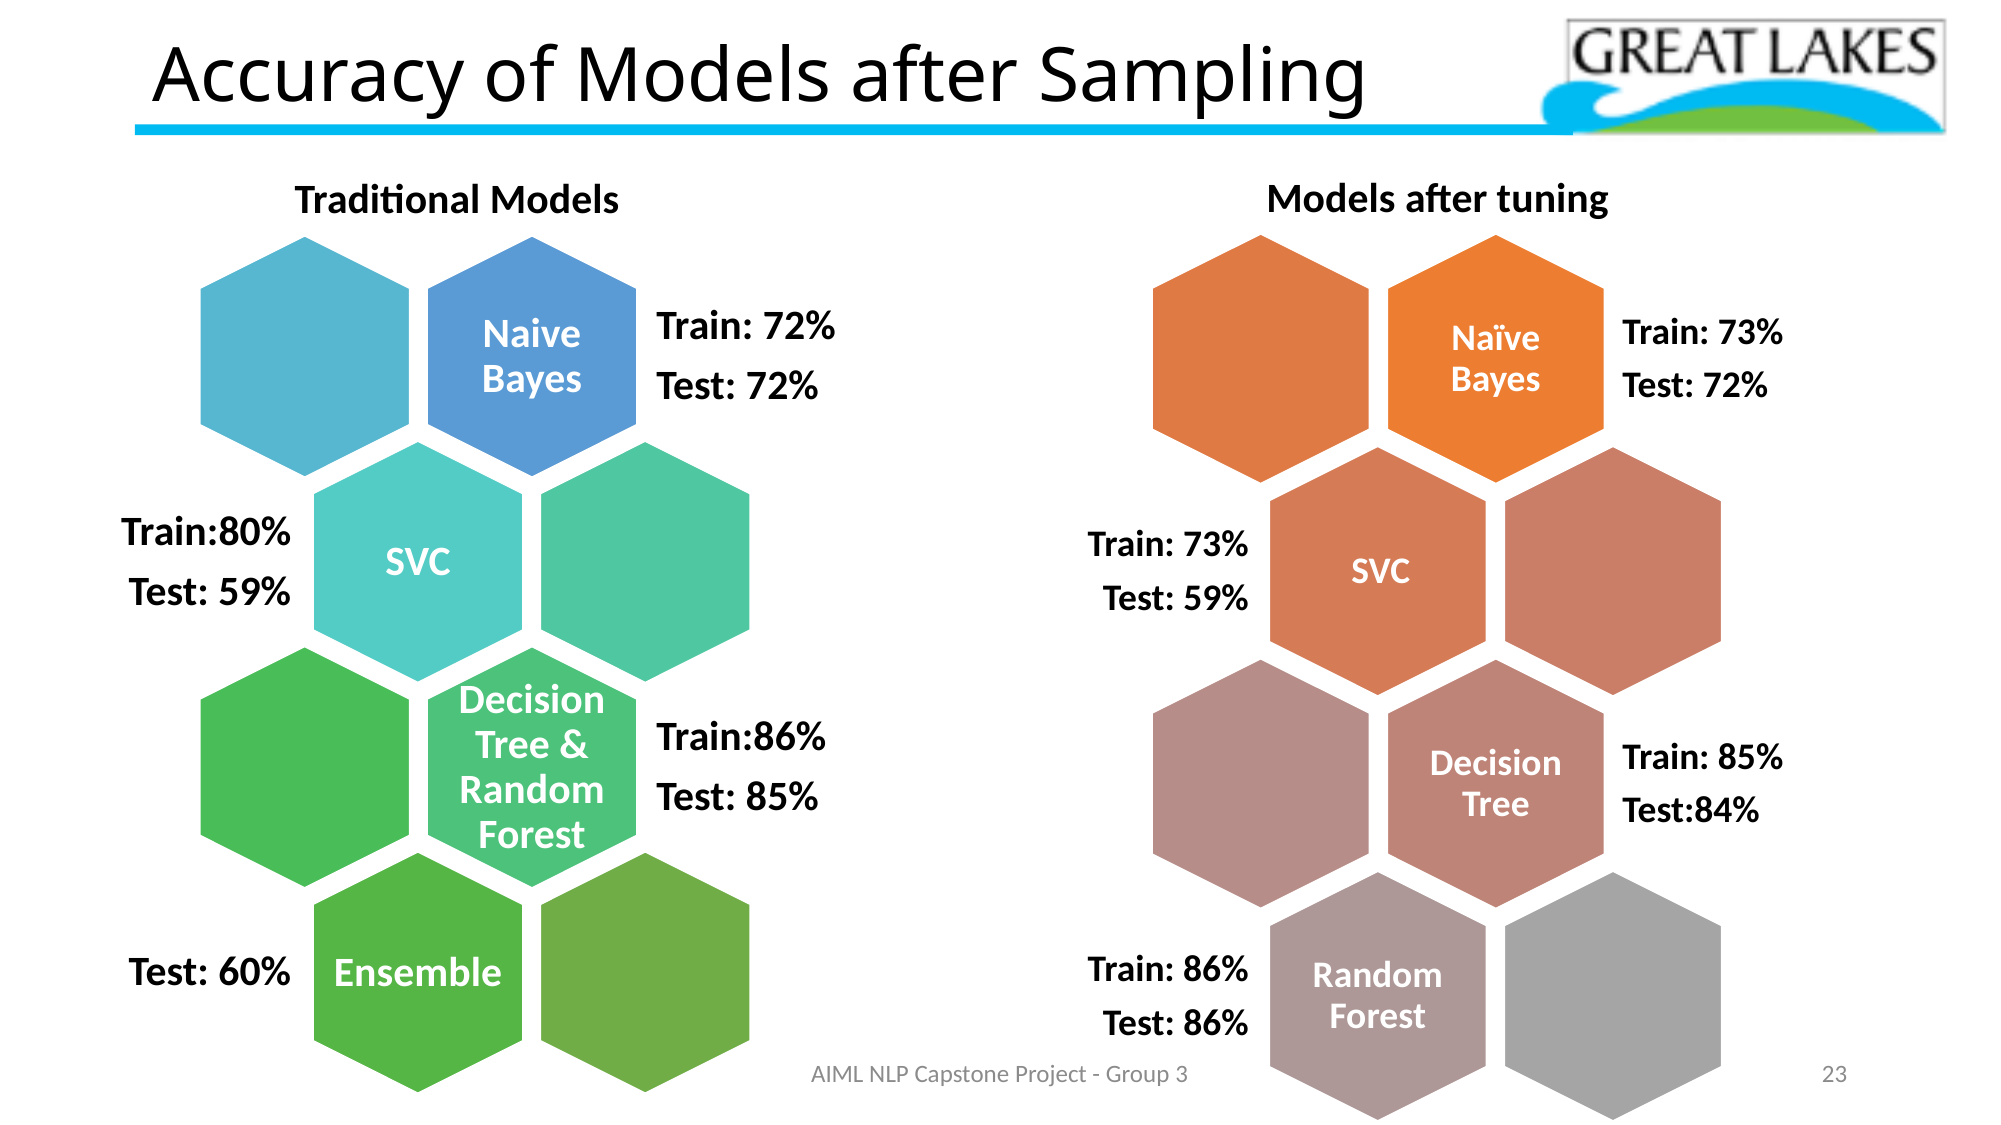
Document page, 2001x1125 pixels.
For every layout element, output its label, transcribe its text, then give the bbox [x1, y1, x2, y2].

footer AIML NLP Capstone Project - Group 3 [662, 1042, 989, 1103]
text_box Models after tuning [1101, 163, 1774, 229]
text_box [42, 235, 914, 1094]
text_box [989, 233, 1891, 1122]
picture [1515, 118, 1548, 124]
title Accuracy of Models after Sampling [137, 36, 1571, 118]
text_box Traditional Models [121, 164, 793, 230]
picture [1515, 0, 2000, 142]
